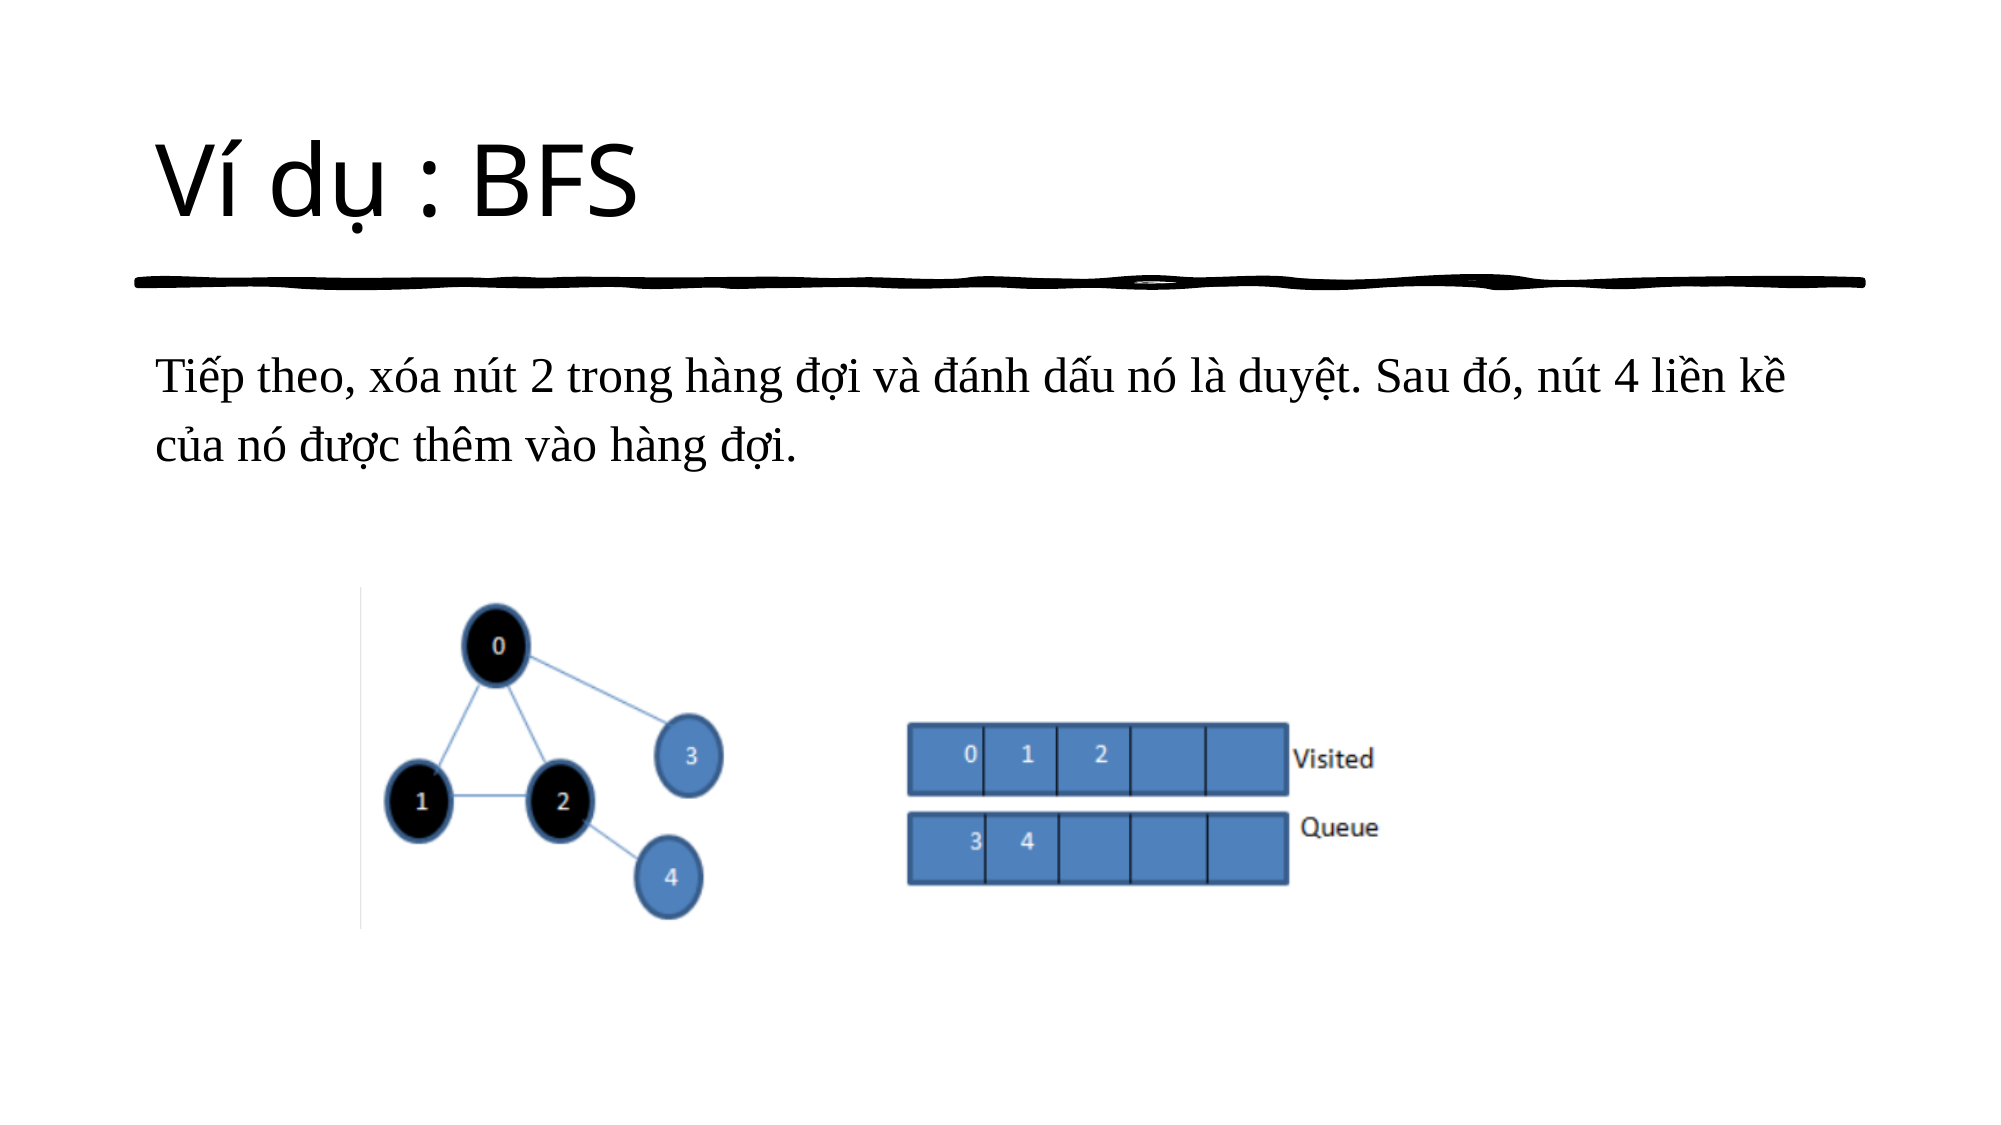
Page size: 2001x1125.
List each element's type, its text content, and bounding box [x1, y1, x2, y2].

list Tiếp theo, xóa nút 2 trong hàng đợi và đánh dấu nó là duyệt. Sau đó, nút 4 liền kề của nó được thêm vào hàng đợi. [137, 316, 1863, 499]
title Ví dụ : BFS [137, 59, 1863, 278]
picture [360, 587, 1404, 929]
